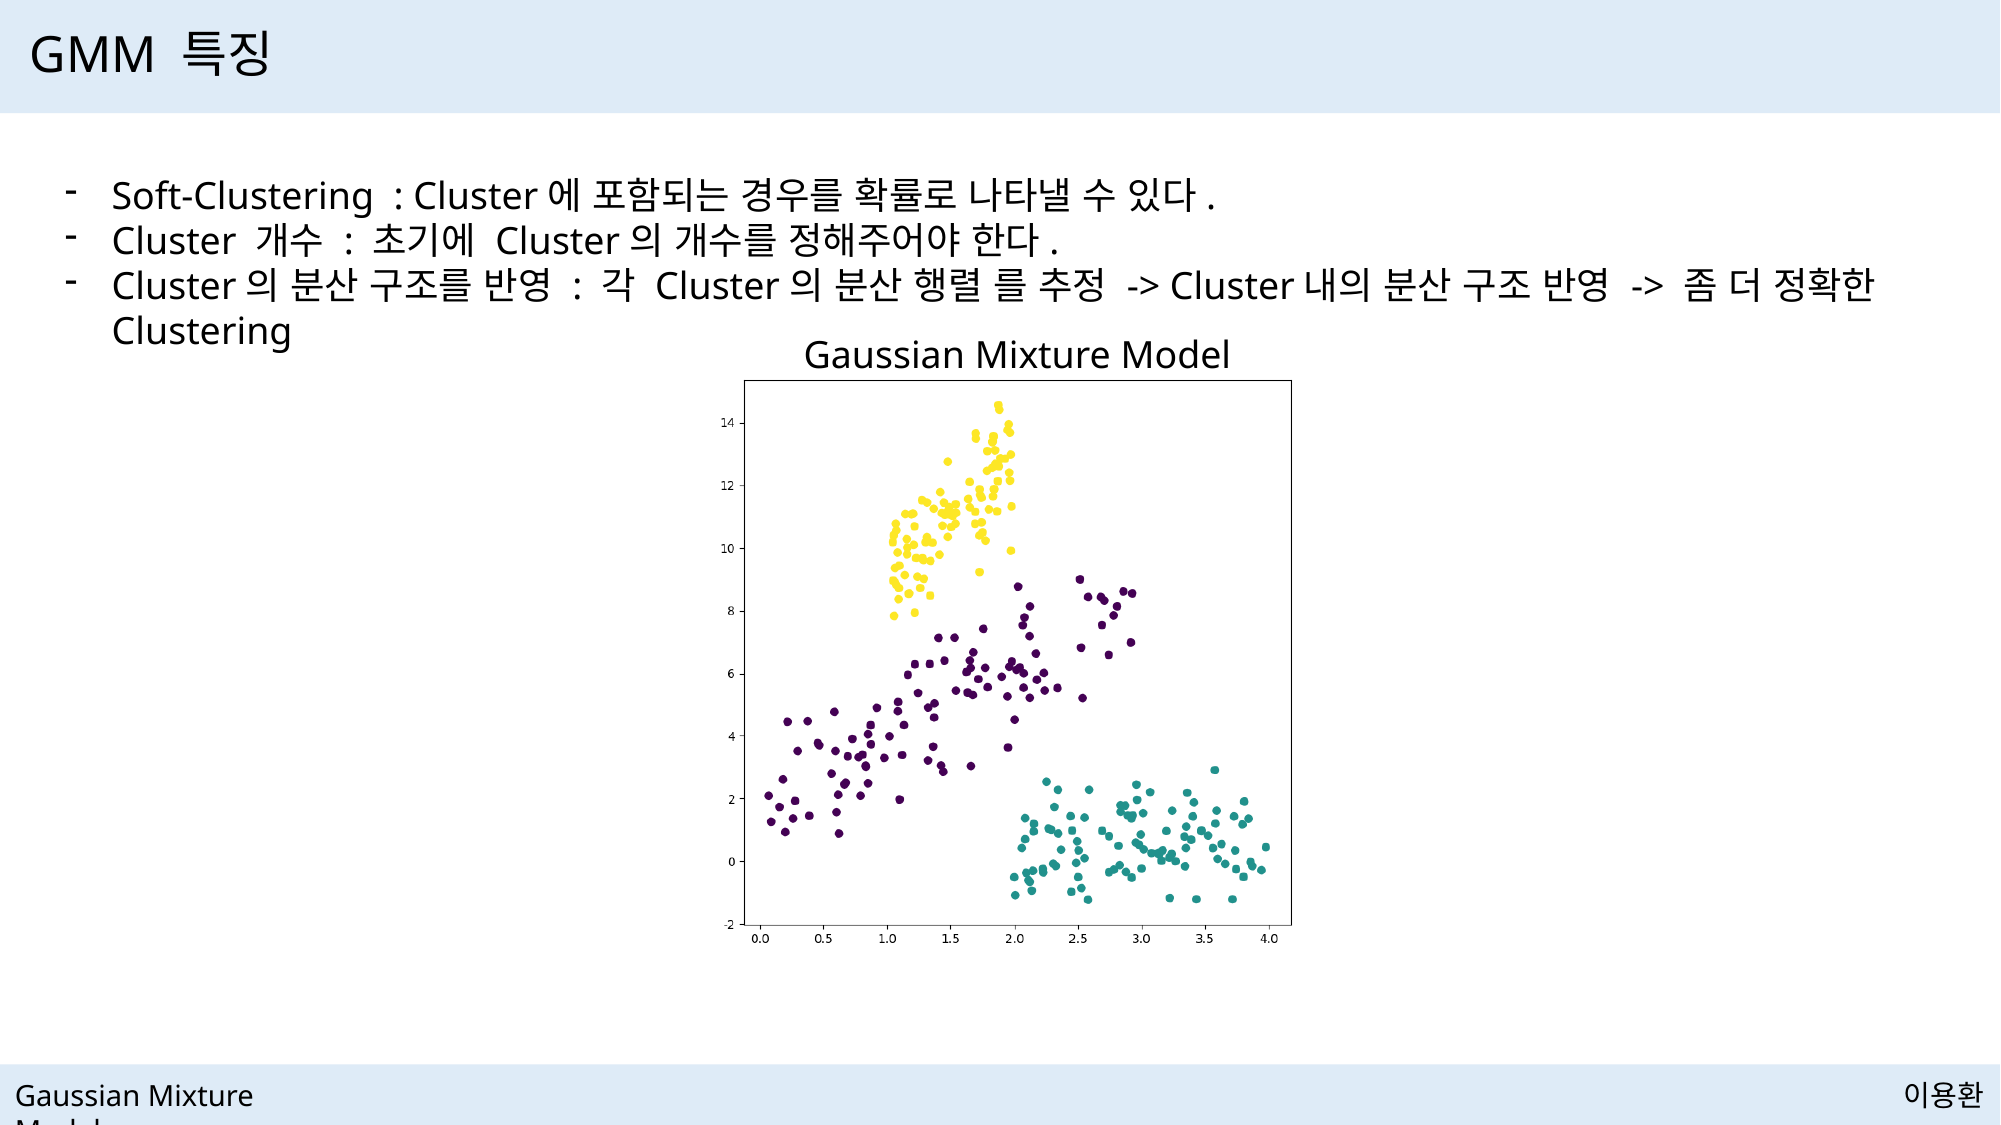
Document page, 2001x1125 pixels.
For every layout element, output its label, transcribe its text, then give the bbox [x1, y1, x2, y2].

title GMM 특징 [14, 15, 1986, 98]
picture [709, 364, 1307, 956]
text_box Gaussian Mixture Model [778, 323, 1258, 364]
